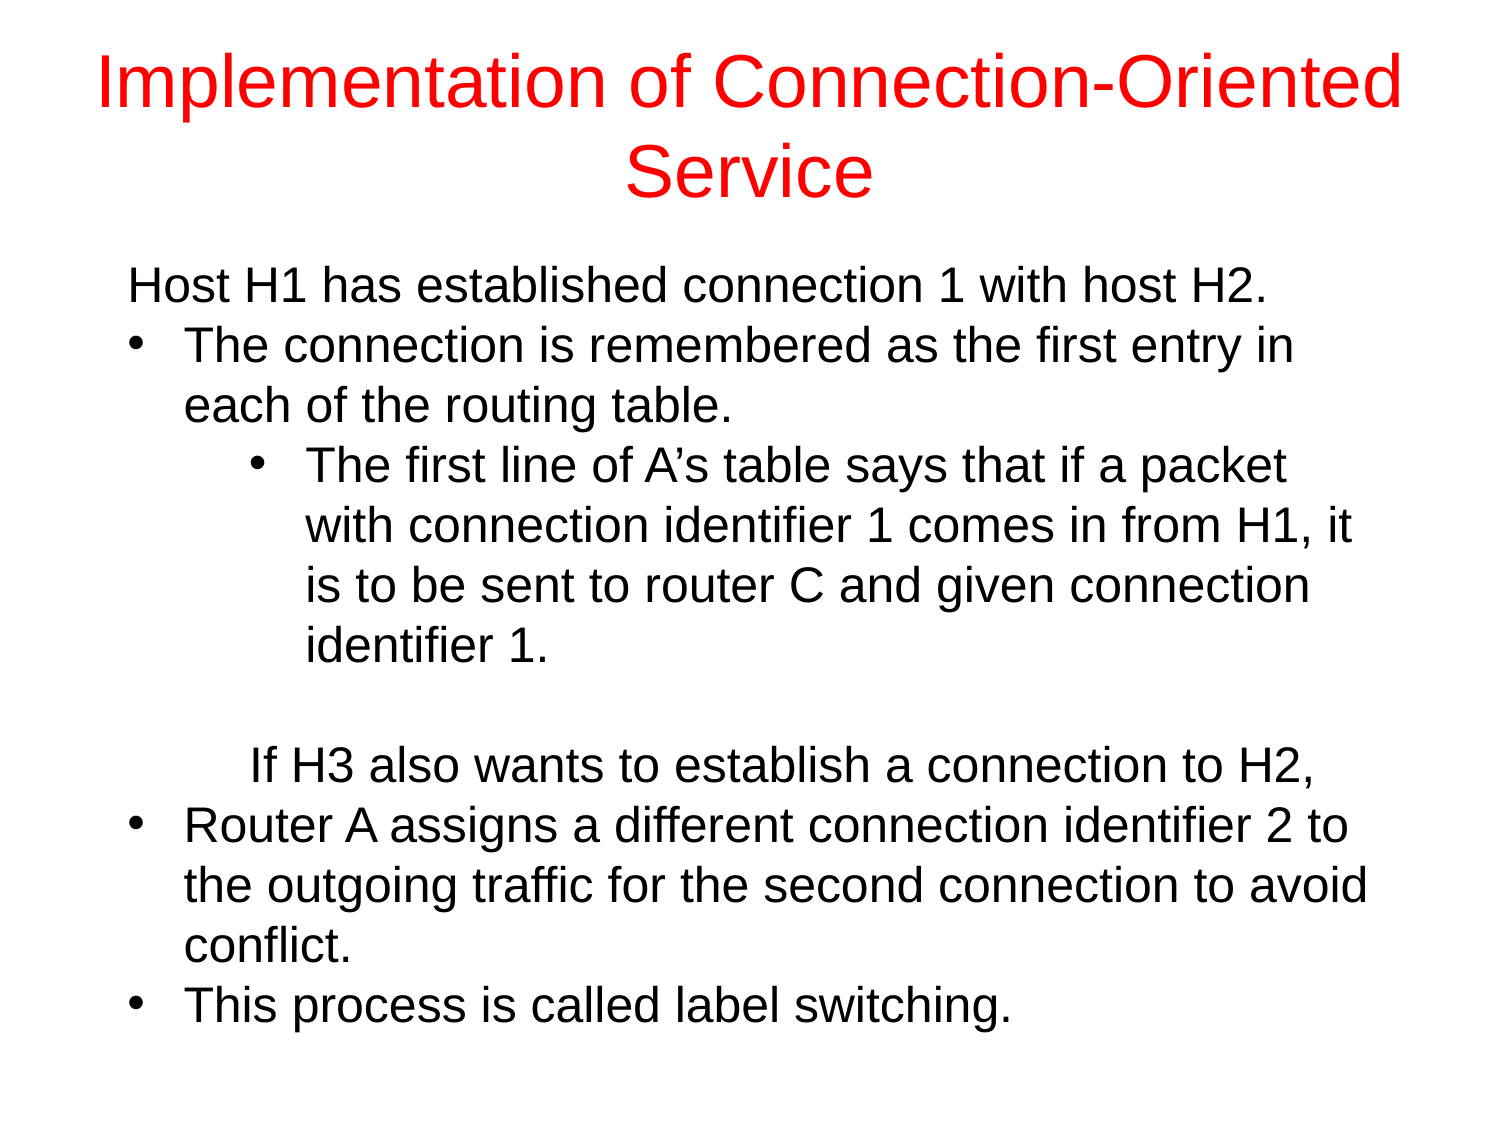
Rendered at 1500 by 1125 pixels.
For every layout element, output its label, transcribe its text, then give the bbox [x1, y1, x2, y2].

text_box Host H1 has established connection 1 with host H2. The connection is remembered as the first entry in each of the routing table. The first line of A’s table says that if a packet with connection identifier 1 comes in from H1, it is to be sent to router C and given connection identifier 1. If H3 also wants to establish a connection to H2, Router A assigns a different connection identifier 2 to the outgoing traffic for the second connection to avoid conflict. This process is called label switching. [112, 244, 1388, 1100]
title Implementation of Connection-Oriented Service [0, 0, 1500, 245]
